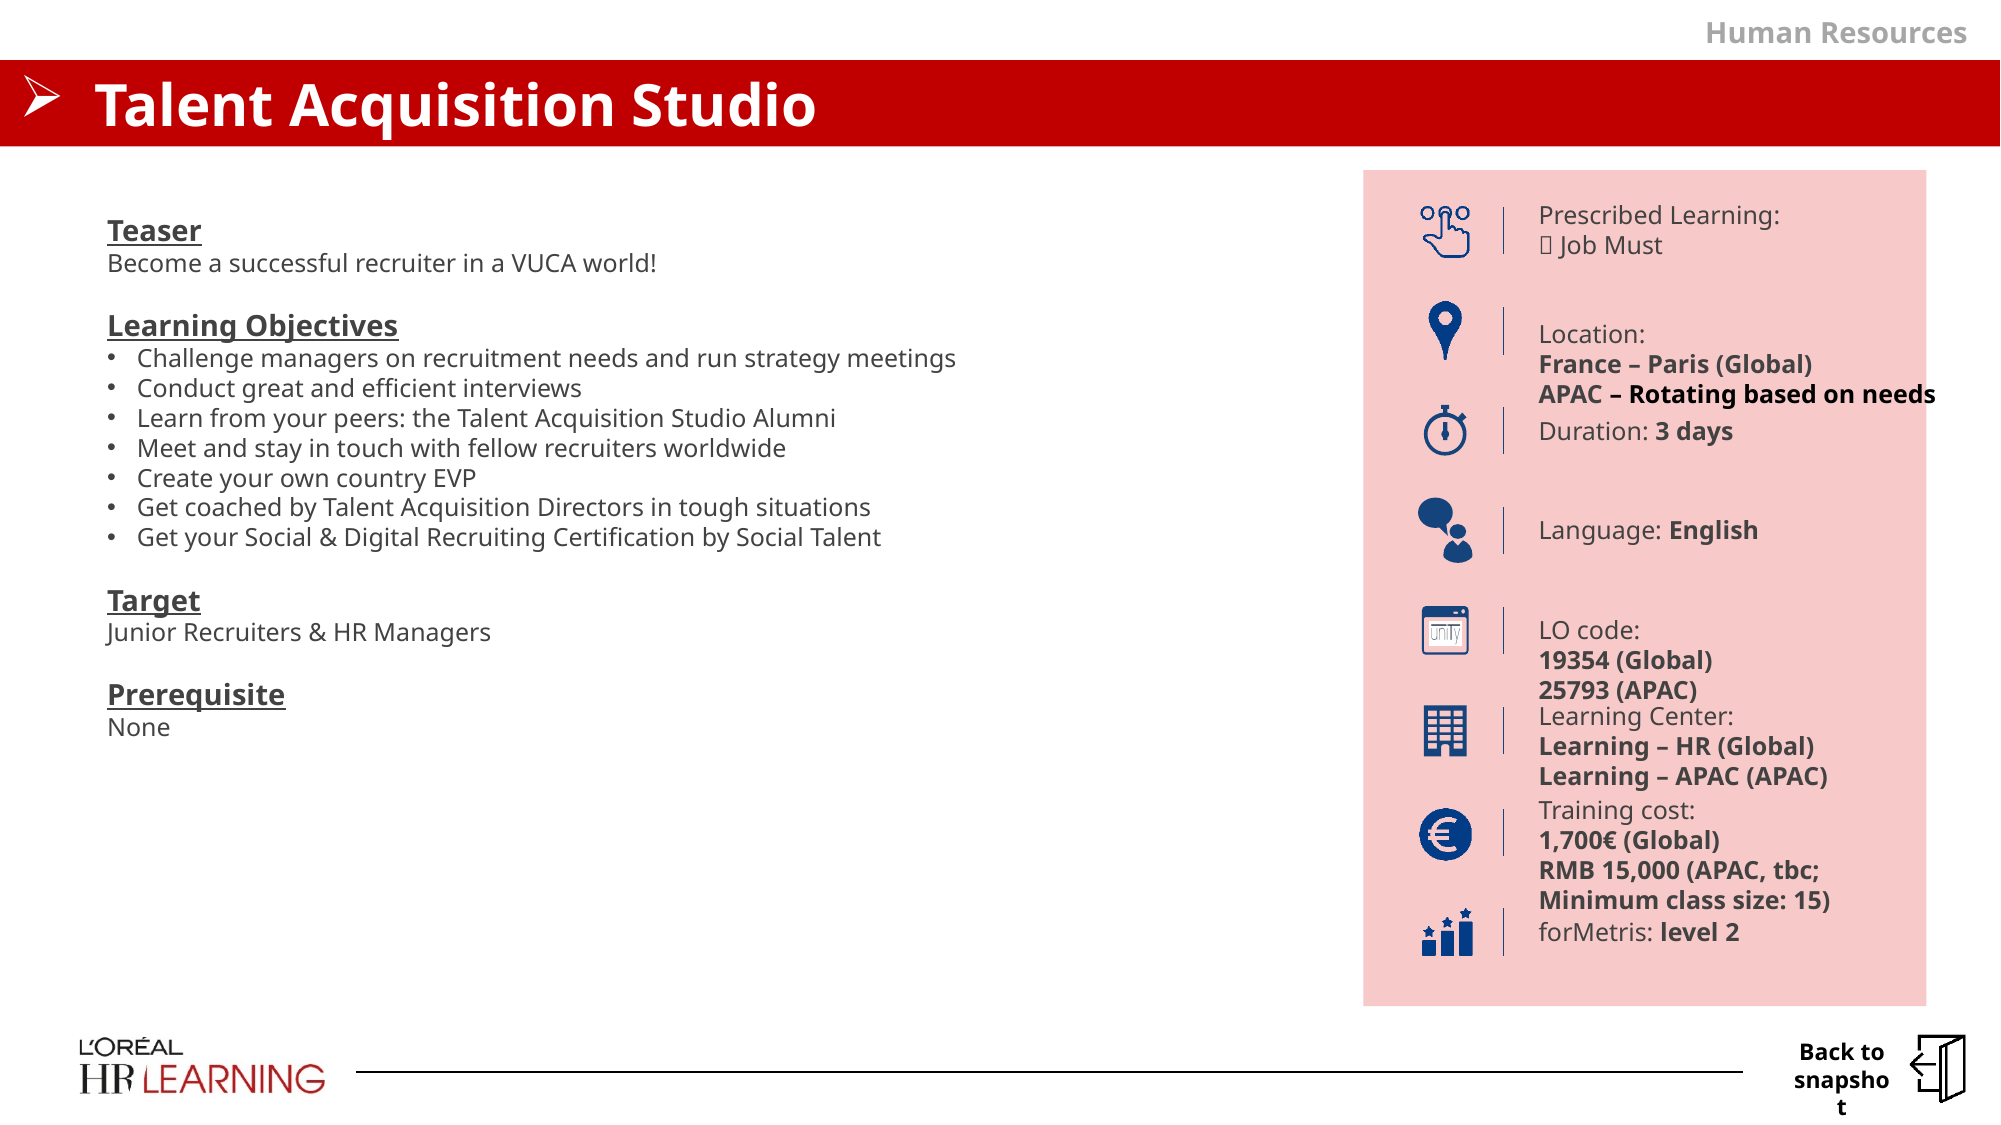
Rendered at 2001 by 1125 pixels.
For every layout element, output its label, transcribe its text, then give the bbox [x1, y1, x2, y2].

text_box Teaser Become a successful recruiter in a VUCA world! Learning Objectives Challenge managers on recruitment needs and run strategy meetings Conduct great and efficient interviews Learn from your peers: the Talent Acquisition Studio Alumni Meet and stay in touch with fellow recruiters worldwide Create your own country EVP Get coached by Talent Acquisition Directors in tough situations Get your Social & Digital Recruiting Certification by Social Talent Target Junior Recruiters & HR Managers Prerequisite None [92, 170, 1348, 999]
text_box Location: France – Paris (Global) APAC – Rotating based on needs [1523, 311, 2000, 446]
picture [79, 1037, 325, 1097]
text_box forMetris: level 2 [1523, 909, 1883, 954]
text_box Training cost: 1,700€ (Global) RMB 15,000 (APAC, tbc; Minimum class size: 15) [1523, 787, 1927, 922]
text_box Prescribed Learning:  Job Must [1523, 192, 1927, 268]
picture [1429, 621, 1462, 646]
text_box LO code: 19354 (Global) 25793 (APAC) [1523, 607, 1834, 692]
text_box Human Resources [1647, 6, 1983, 57]
title Talent Acquisition Studio [0, 60, 2000, 147]
text_box Learning Center: Learning – HR (Global) Learning – APAC (APAC) [1523, 692, 1894, 787]
picture [1908, 1033, 1967, 1104]
text_box Language: English [1523, 507, 1909, 553]
text_box Duration: 3 days [1523, 446, 1834, 453]
